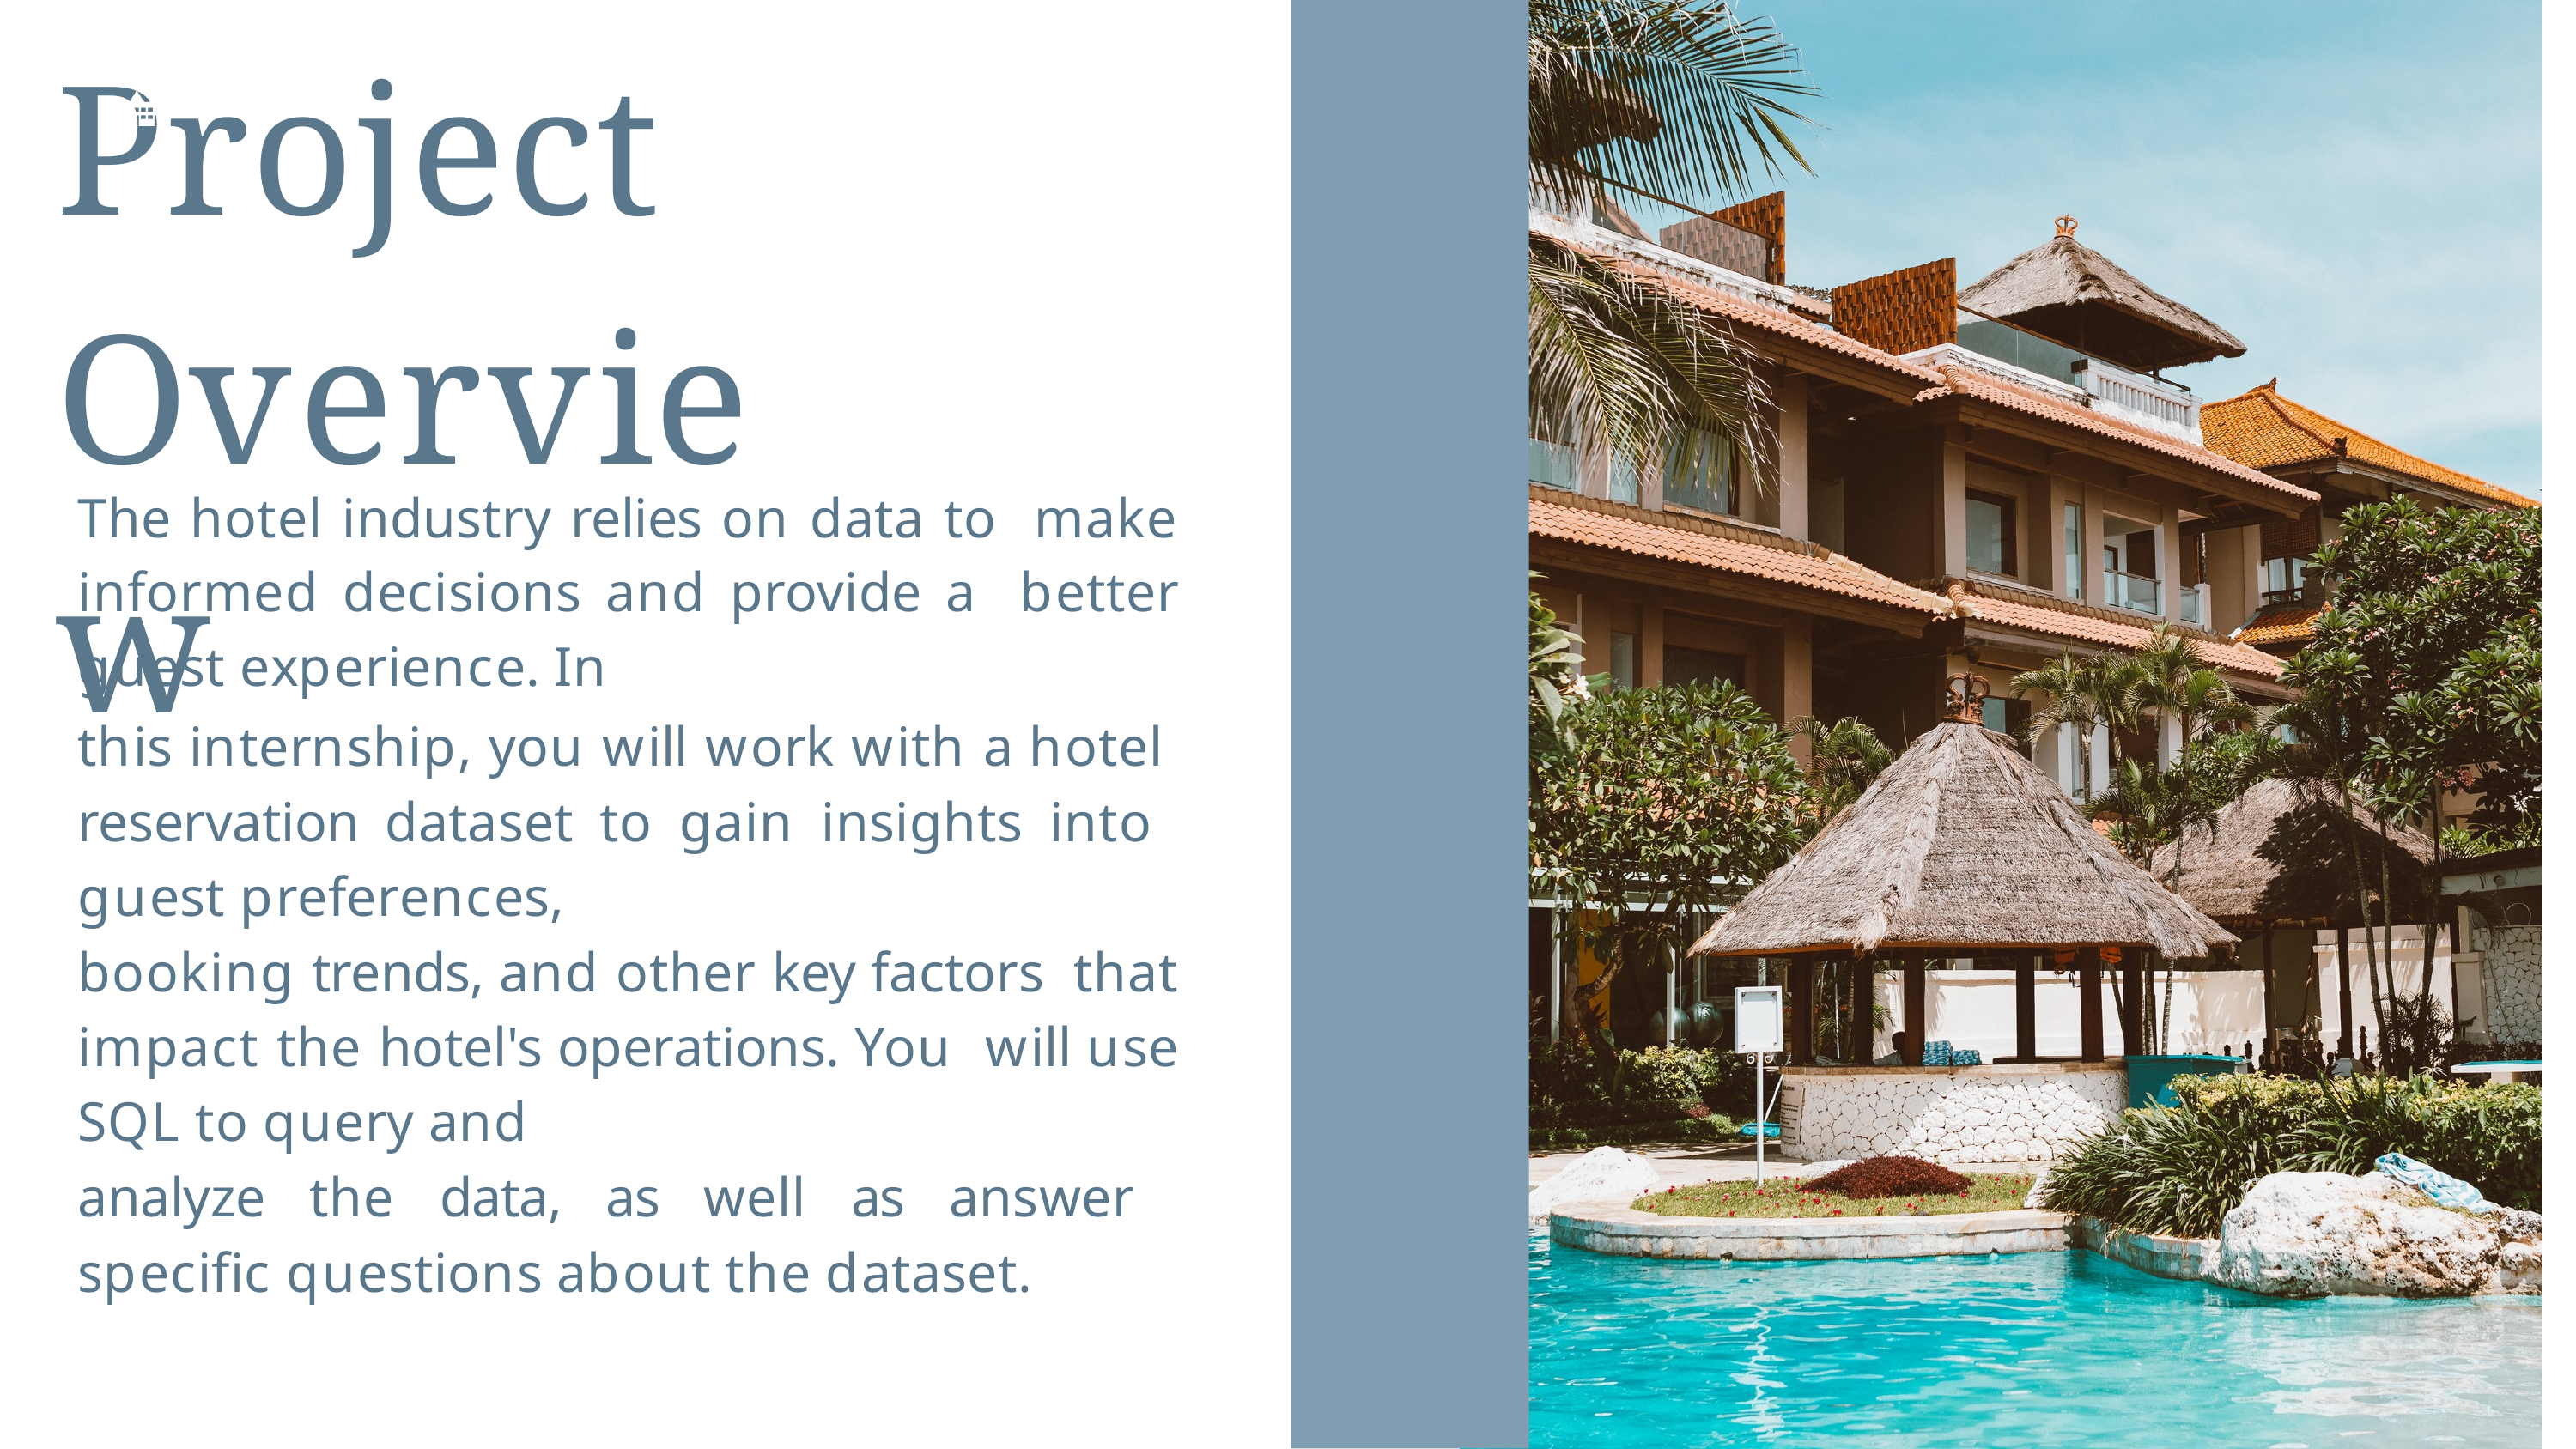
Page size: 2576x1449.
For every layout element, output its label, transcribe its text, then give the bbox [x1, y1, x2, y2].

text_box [1291, 0, 2543, 1449]
text_box The hotel industry relies on data to make informed decisions and provide a better guest experience. In this internship, you will work with a hotel reservation dataset to gain insights into guest preferences, booking trends, and other key factors that impact the hotel's operations. You will use SQL to query and analyze the data, as well as answer specific questions about the dataset. [76, 471, 1180, 1303]
title Project Overview [54, 0, 818, 749]
picture [128, 91, 165, 126]
